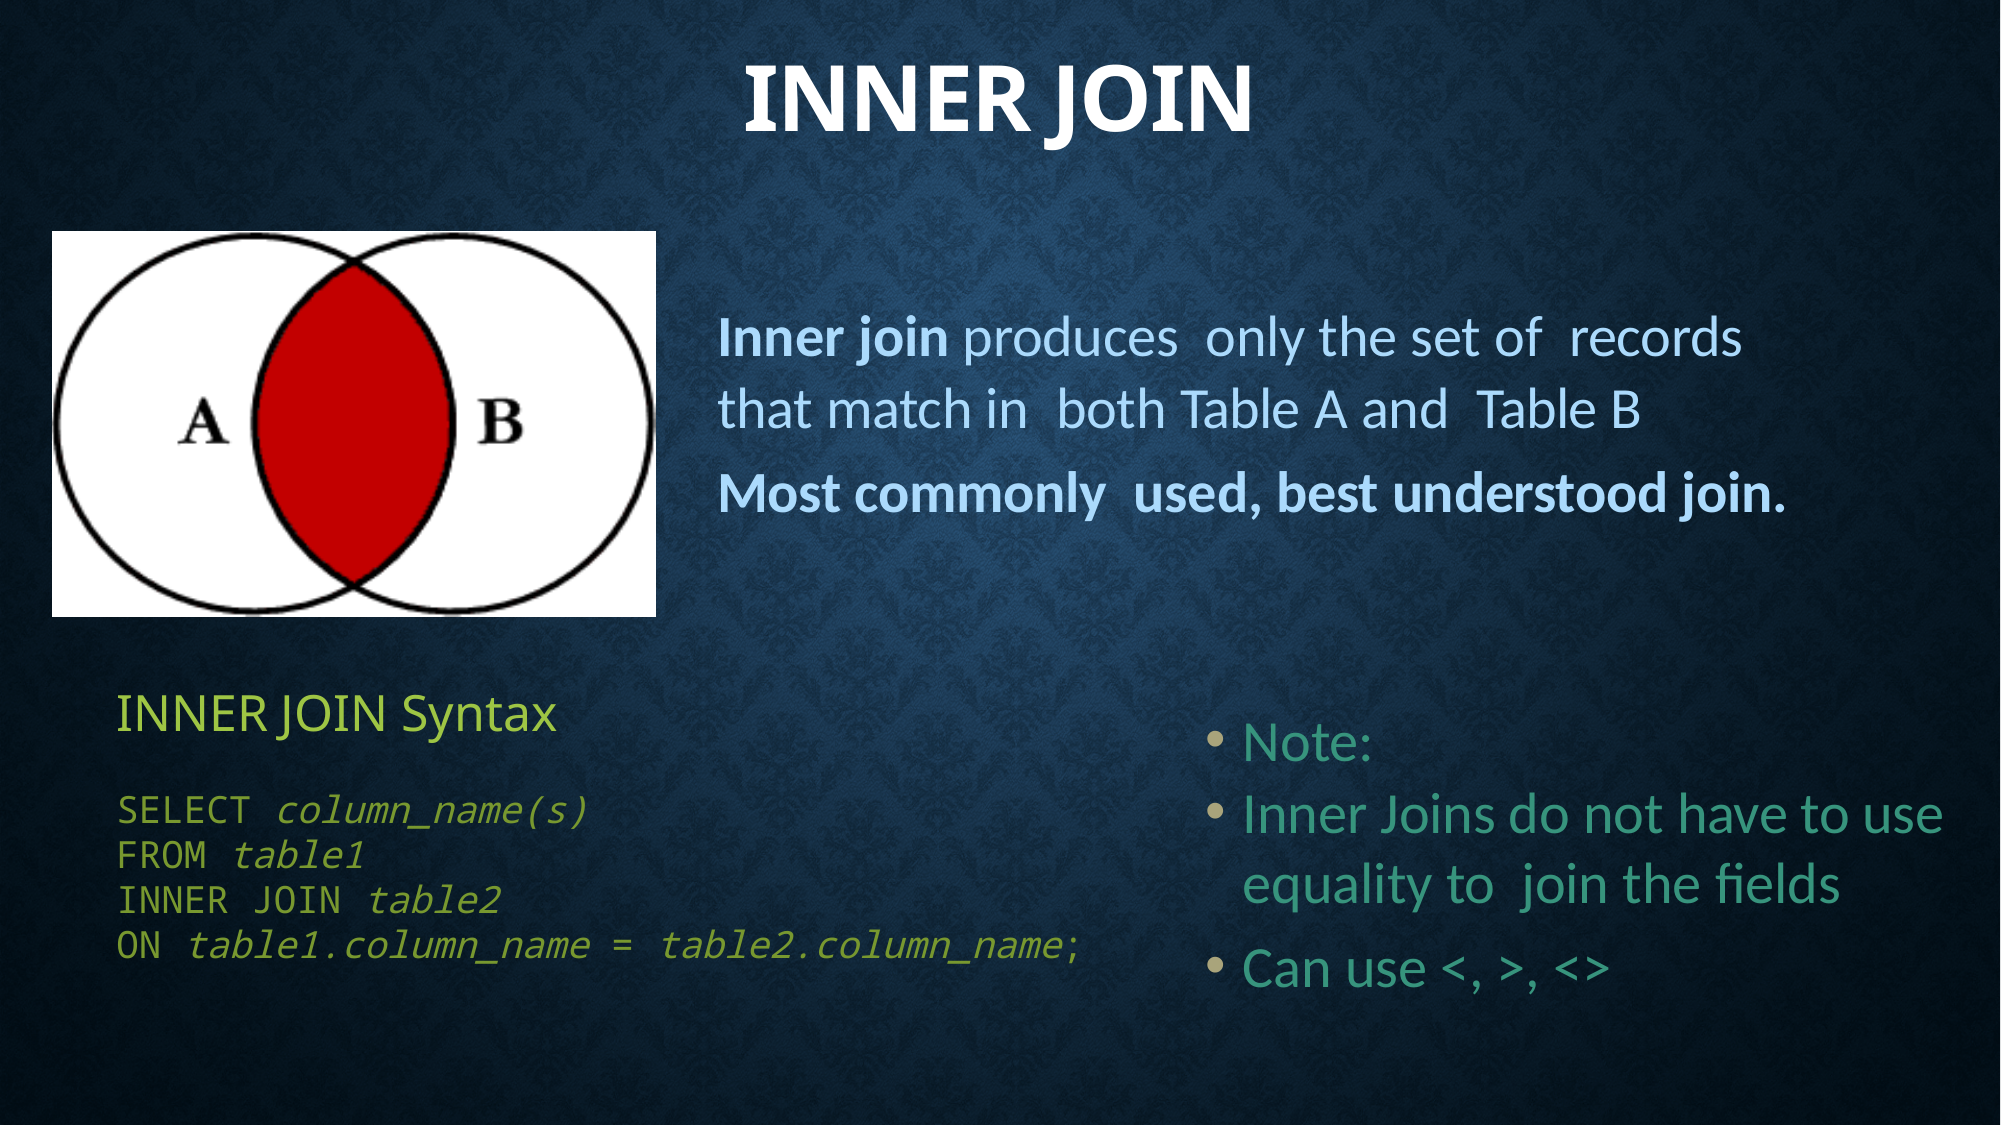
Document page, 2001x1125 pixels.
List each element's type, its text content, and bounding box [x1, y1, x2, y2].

text_box INNER JOIN Syntax SELECT column_name(s) FROM table1 INNER JOIN table2 ON table1.column_name = table2.column_name; [101, 673, 1102, 974]
title Inner Join [655, 0, 1345, 189]
text_box Inner join produces only the set of records that match in both Table A and Table B Most commonly used, best understood join. [714, 296, 1914, 525]
text_box Note: Inner Joins do not have to use equality to join the fields Can use <, >, <> [1203, 701, 1978, 1000]
picture [52, 230, 657, 617]
